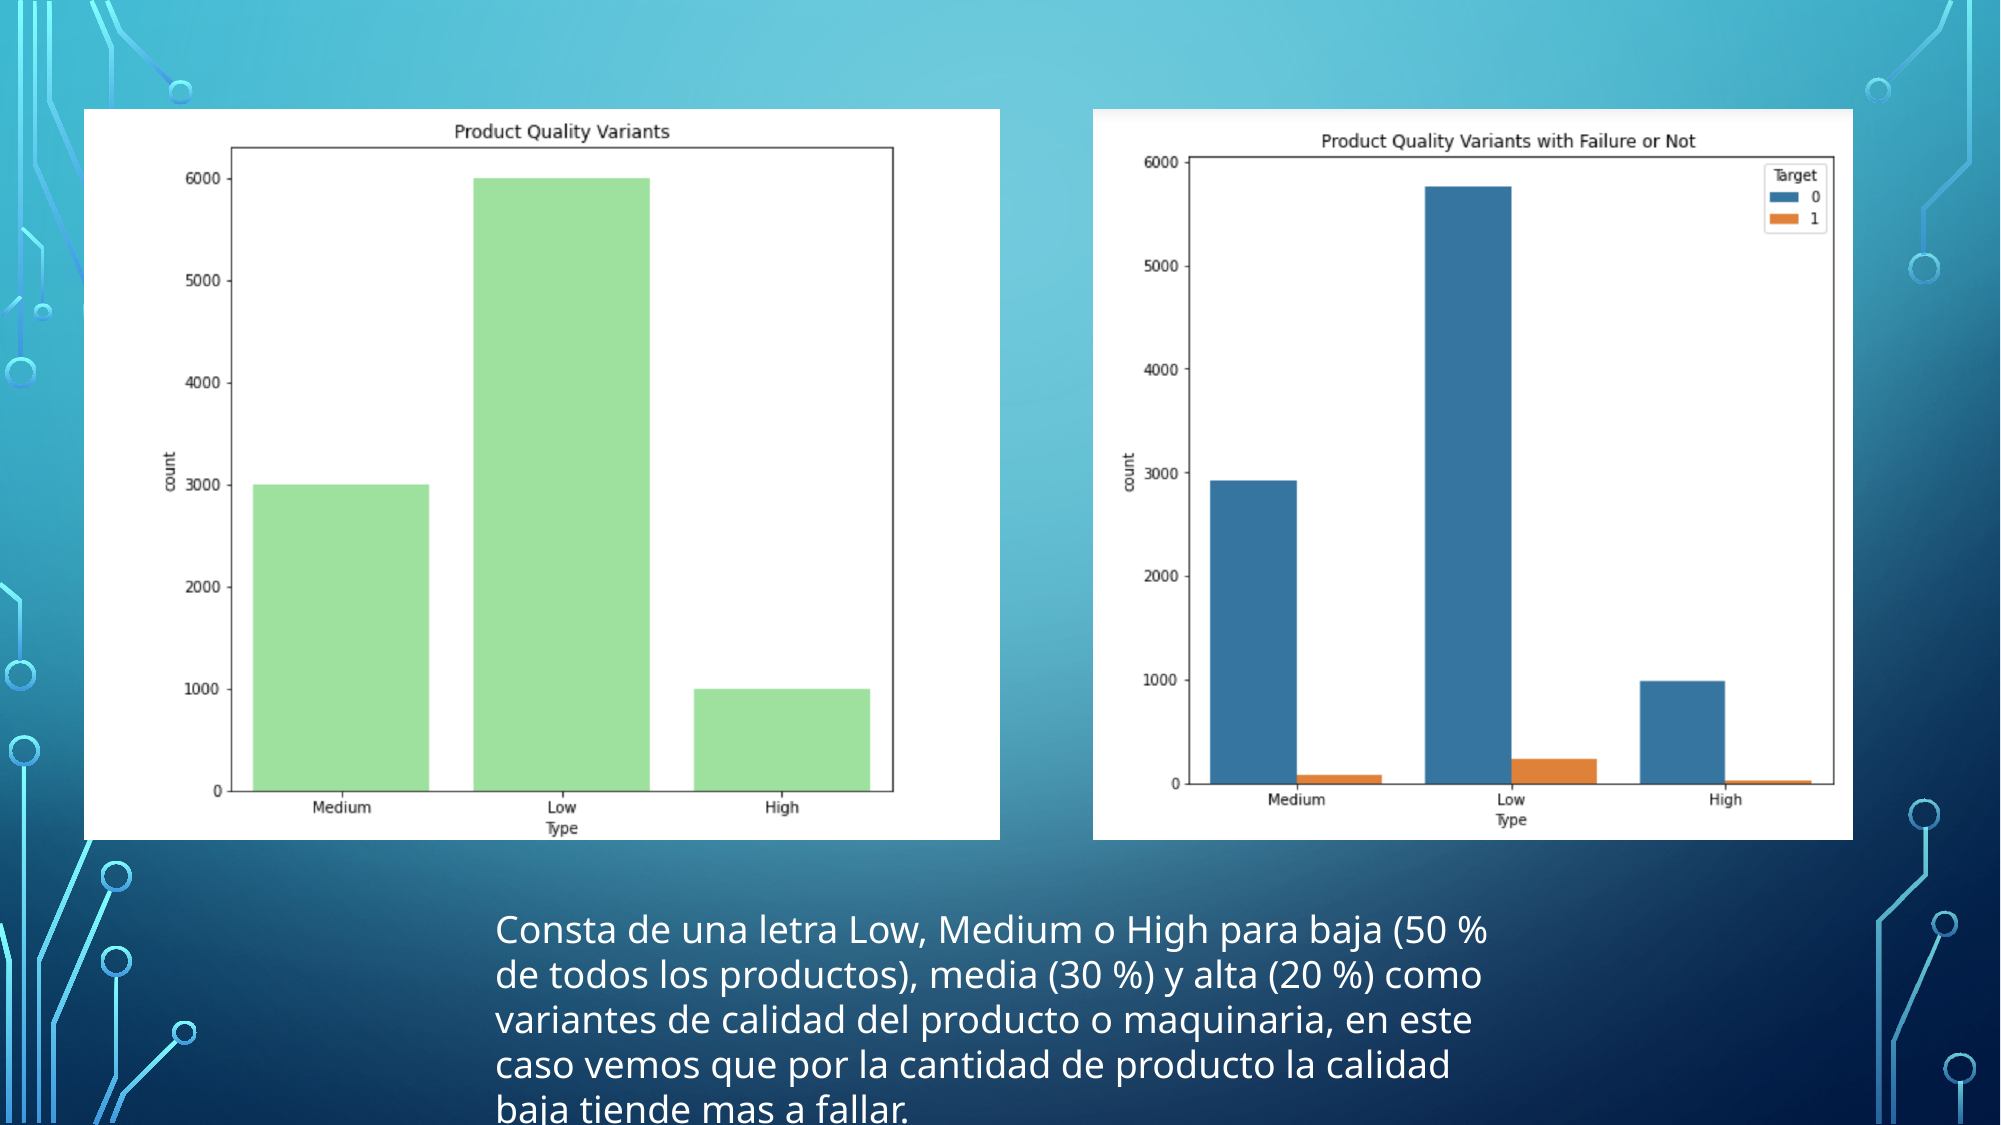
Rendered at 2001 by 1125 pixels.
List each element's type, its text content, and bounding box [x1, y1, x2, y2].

text_box Consta de una letra Low, Medium o High para baja (50 % de todos los productos), media (30 %) y alta (20 %) como variantes de calidad del producto o maquinaria, en este caso vemos que por la cantidad de producto la calidad baja tiende mas a fallar. [480, 898, 1520, 1125]
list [84, 109, 1001, 841]
picture [1093, 109, 1854, 841]
